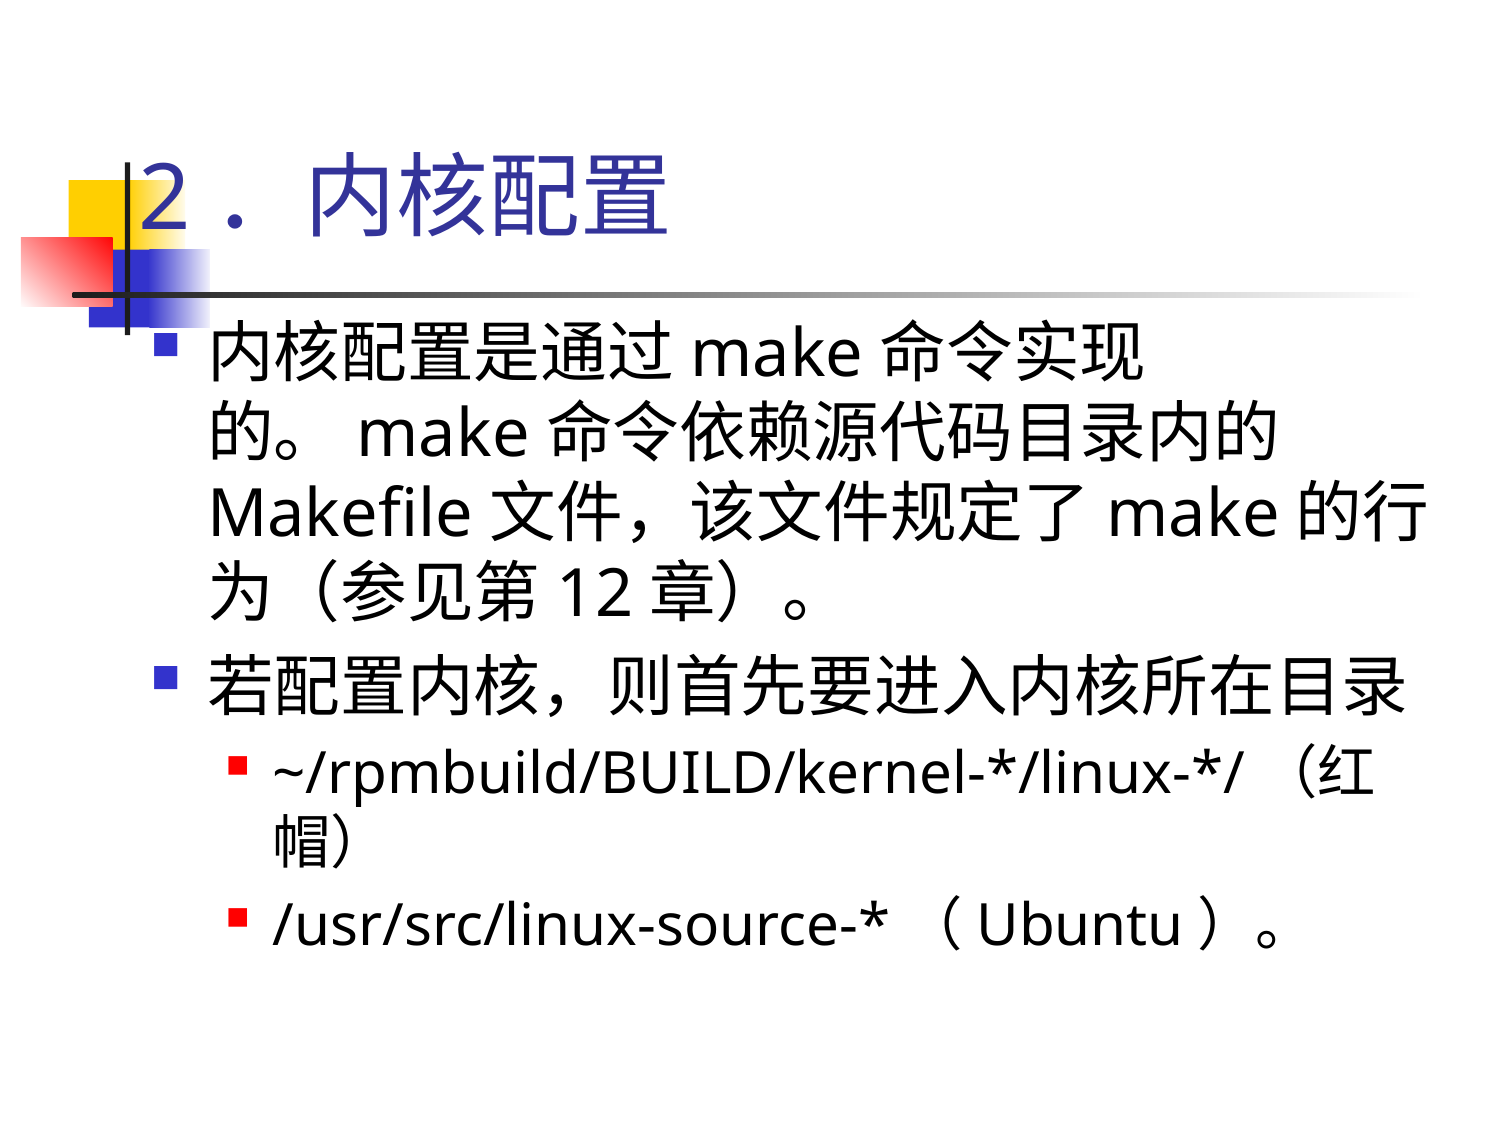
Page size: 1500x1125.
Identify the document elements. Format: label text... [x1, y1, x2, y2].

list 内核配置是通过make命令实现的。make命令依赖源代码目录内的Makefile文件，该文件规定了make的行为（参见第12章）。 若配置内核，则首先要进入内核所在目录 ~/rpmbuild/BUILD/kernel-*/linux-*/（红帽） /usr/src/linux-source-*（Ubuntu）。 [135, 302, 1469, 1024]
title 2．内核配置 [123, 66, 1462, 256]
